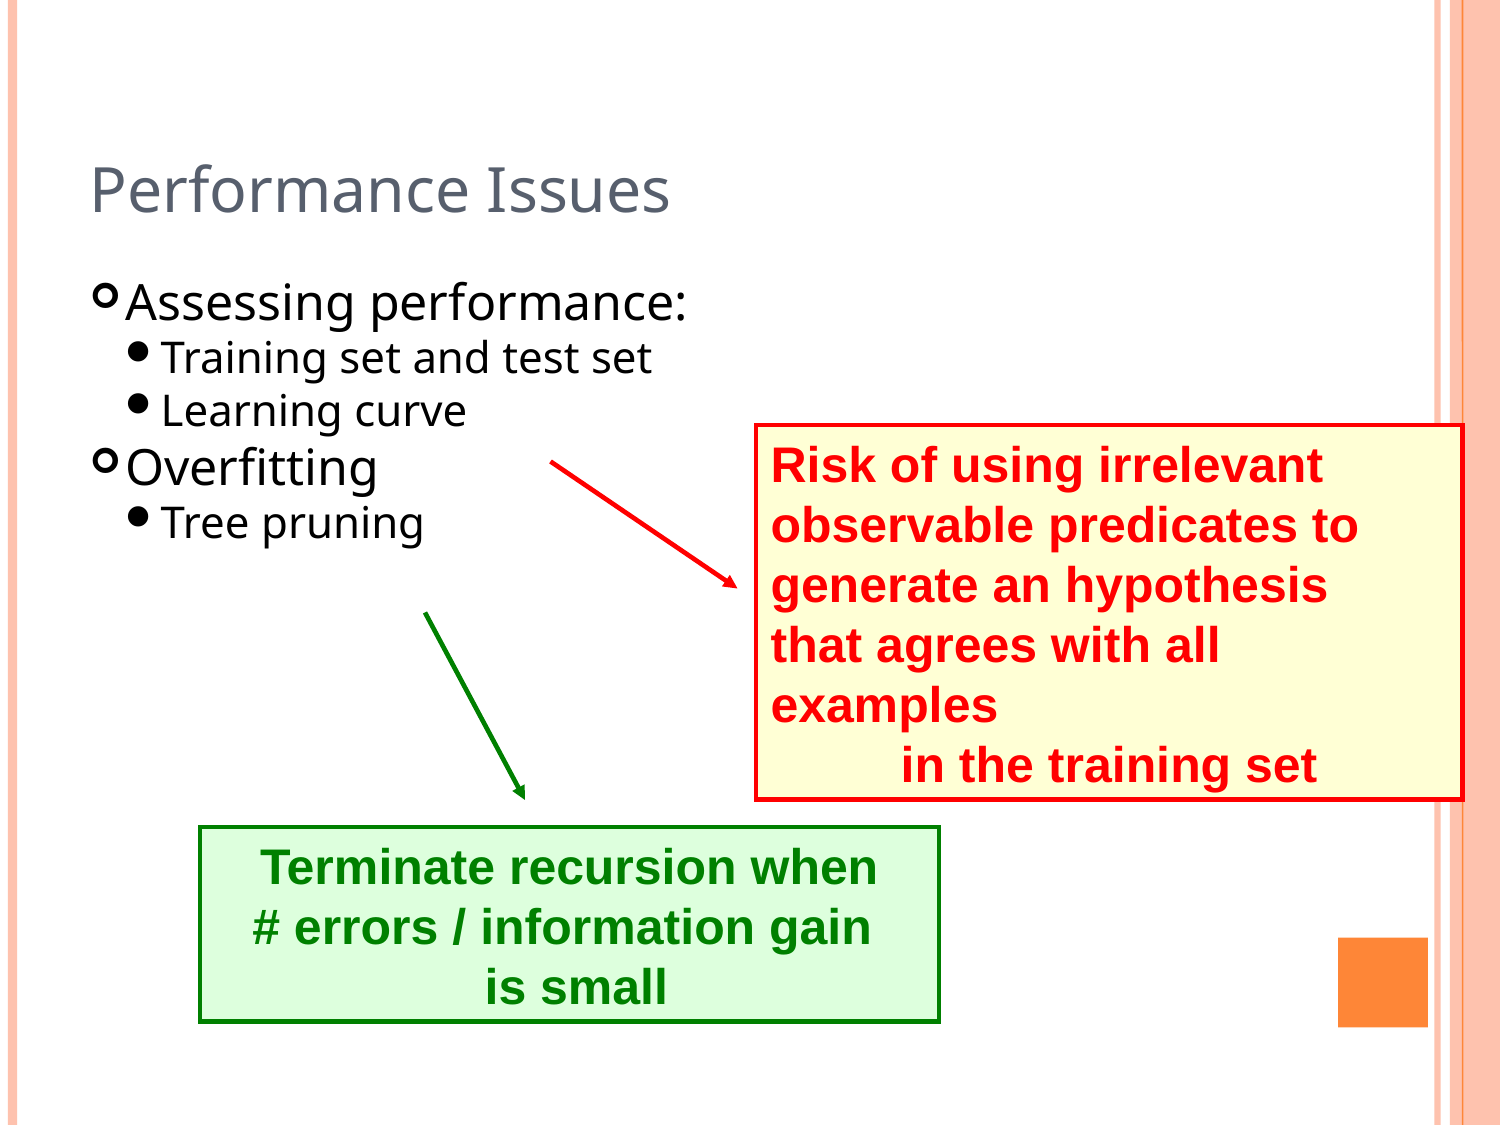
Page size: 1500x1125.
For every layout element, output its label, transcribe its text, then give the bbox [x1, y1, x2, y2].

text_box Performance Issues [74, 45, 1300, 233]
text_box Assessing performance: Training set and test set Learning curve Overfitting Tree pruning [74, 262, 1300, 1062]
text_box Terminate recursion when # errors / information gain is small [199, 827, 939, 1022]
text_box Risk of using irrelevant observable predicates to generate an hypothesis that agrees with all examples in the training set [755, 425, 1463, 800]
text_box [424, 612, 526, 800]
text_box [550, 461, 738, 589]
